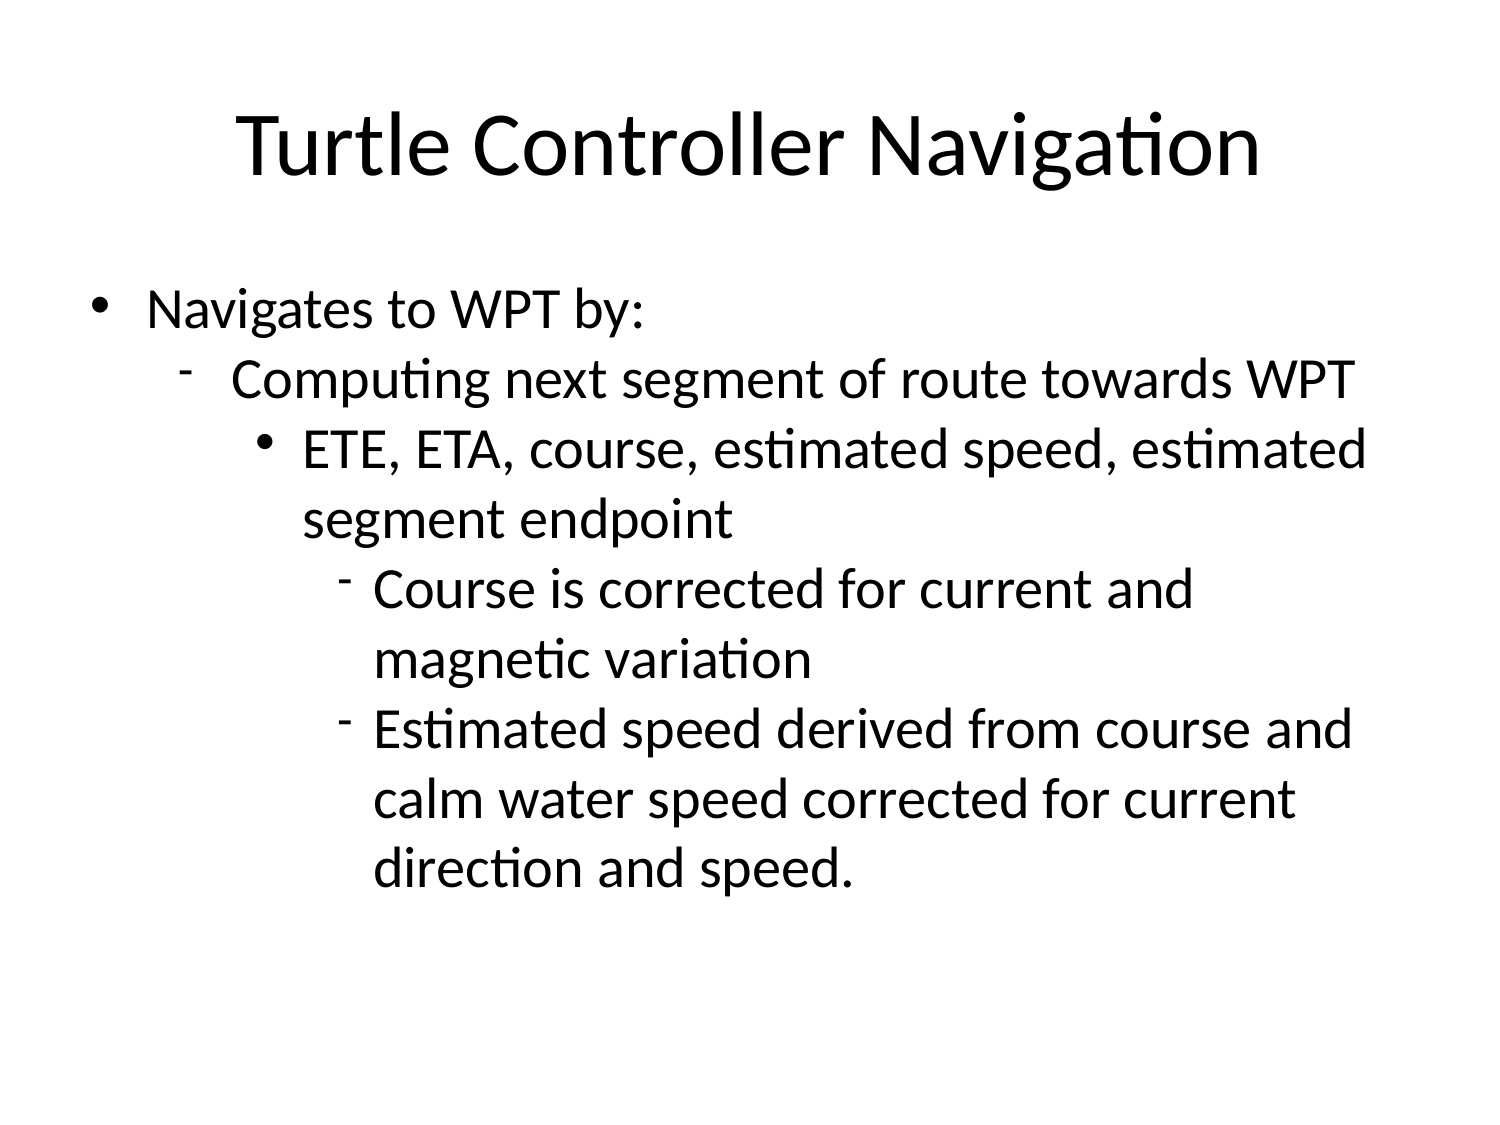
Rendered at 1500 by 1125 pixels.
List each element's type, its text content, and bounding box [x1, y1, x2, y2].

text_box Navigates to WPT by: Computing next segment of route towards WPT ETE, ETA, course, estimated speed, estimated segment endpoint Course is corrected for current and magnetic variation Estimated speed derived from course and calm water speed corrected for current direction and speed. [74, 262, 1425, 1005]
text_box Turtle Controller Navigation [74, 45, 1425, 233]
